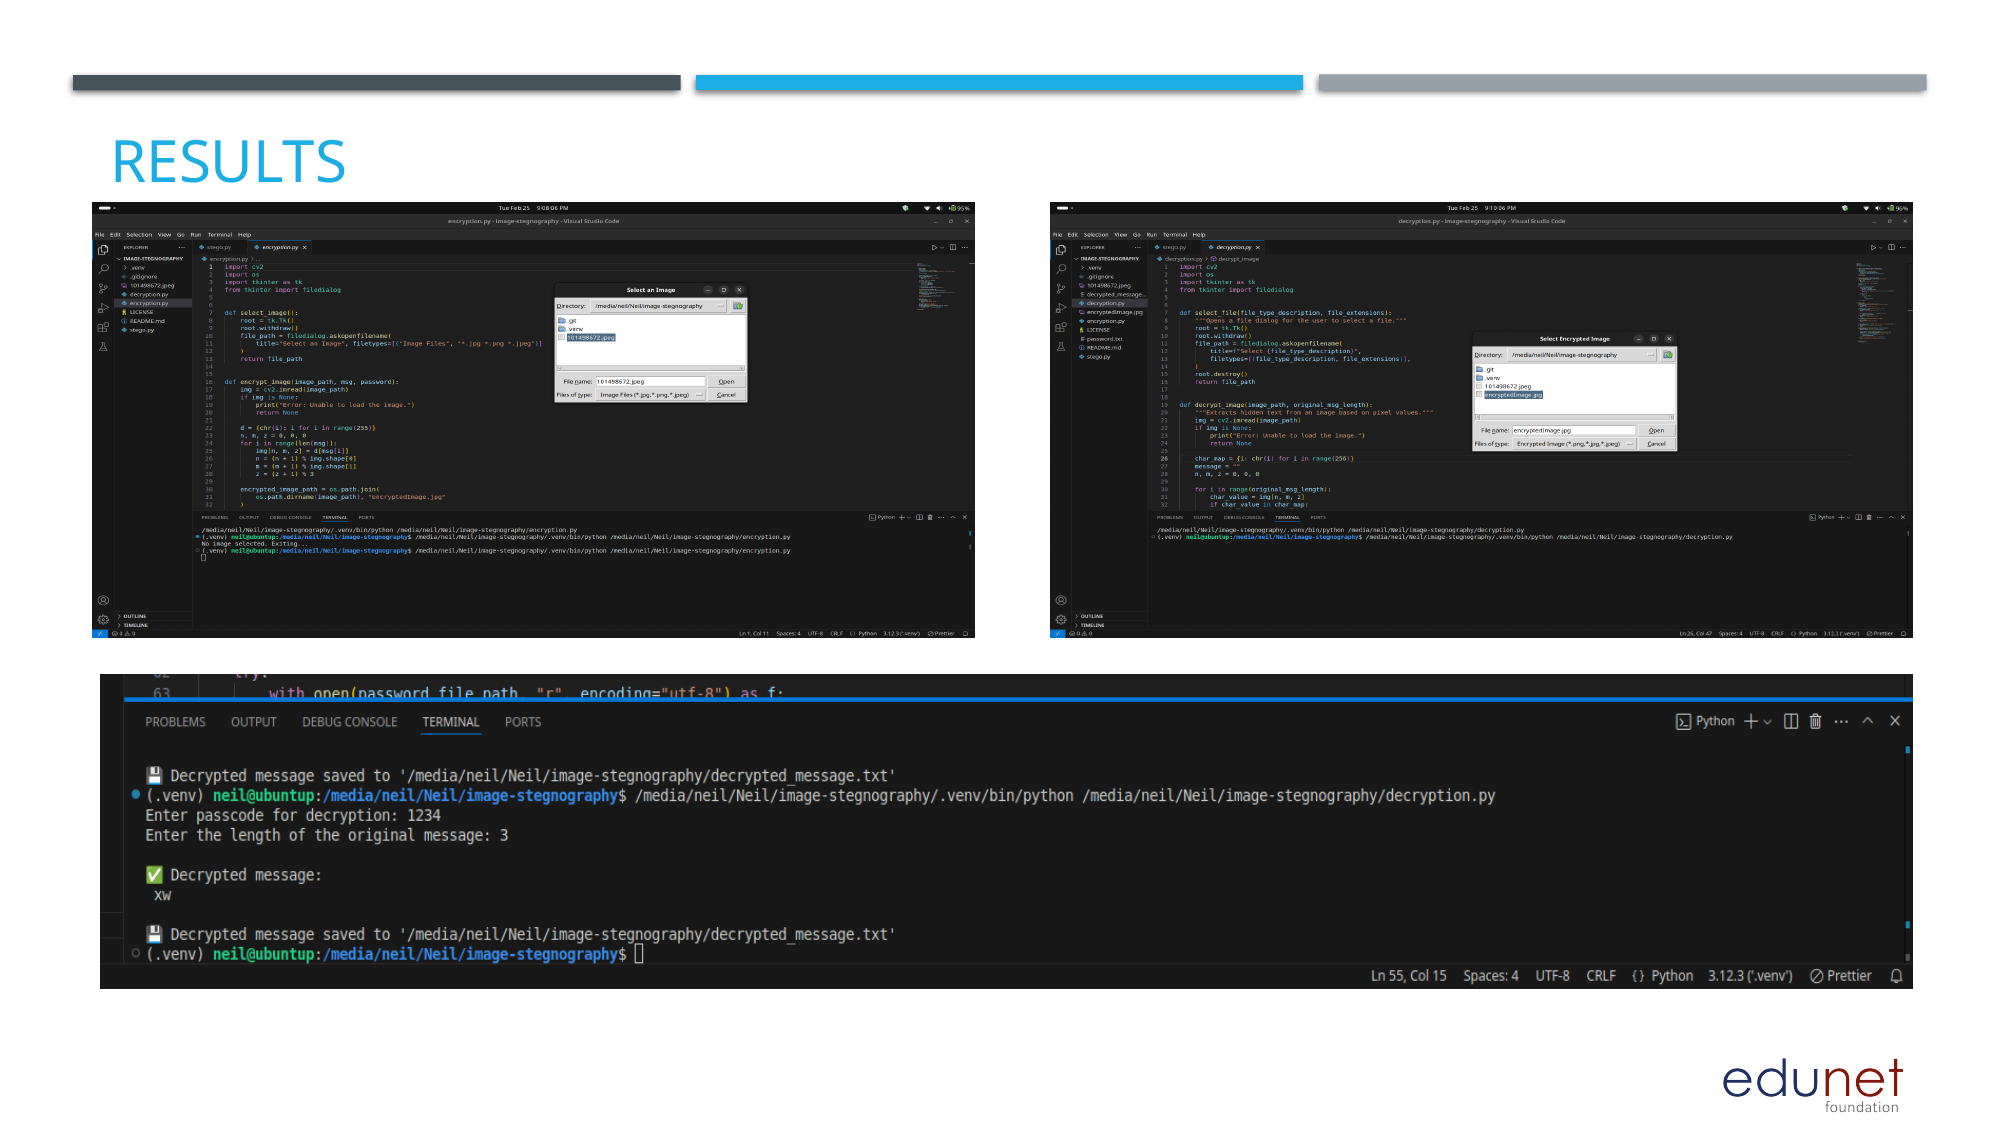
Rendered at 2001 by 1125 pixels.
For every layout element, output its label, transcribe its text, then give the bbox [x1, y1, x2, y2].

picture [99, 674, 1913, 990]
title Results [95, 115, 1905, 203]
picture [1049, 201, 1913, 638]
picture [1719, 1056, 1905, 1116]
picture [91, 201, 976, 638]
